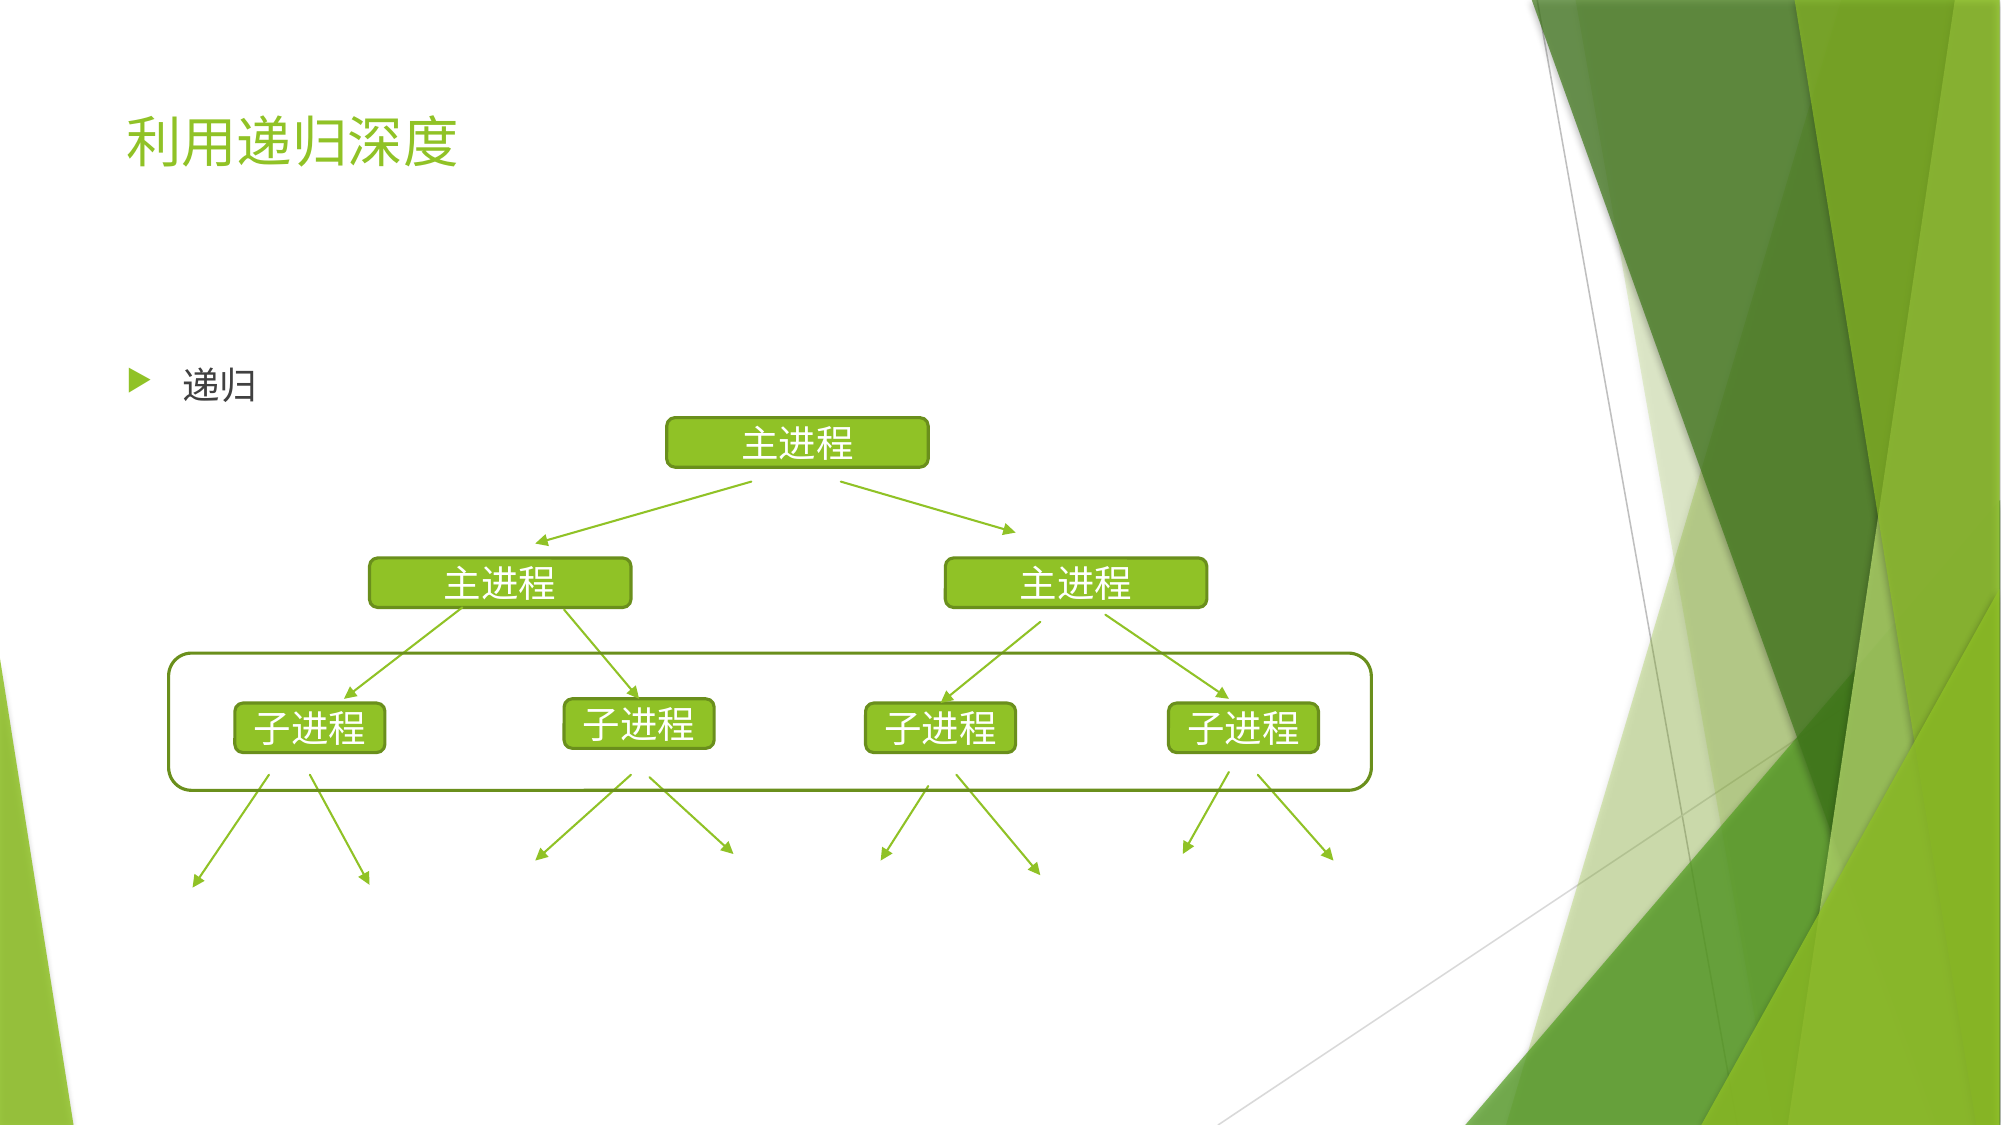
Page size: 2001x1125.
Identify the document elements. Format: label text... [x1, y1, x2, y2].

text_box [343, 606, 463, 700]
text_box 主进程 [943, 556, 1209, 610]
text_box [563, 609, 640, 700]
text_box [191, 774, 270, 889]
text_box 主进程 [367, 556, 633, 610]
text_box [649, 776, 734, 855]
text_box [309, 774, 370, 886]
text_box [1104, 614, 1230, 700]
list 递归 [111, 354, 1522, 992]
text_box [955, 774, 1041, 876]
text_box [534, 774, 632, 862]
title 利用递归深度 [111, 99, 1522, 317]
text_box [1182, 771, 1230, 855]
text_box 主进程 [665, 416, 930, 469]
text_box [880, 785, 929, 862]
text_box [940, 621, 1041, 704]
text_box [840, 481, 1017, 533]
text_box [534, 481, 752, 545]
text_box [1257, 774, 1334, 862]
text_box [167, 651, 1373, 792]
